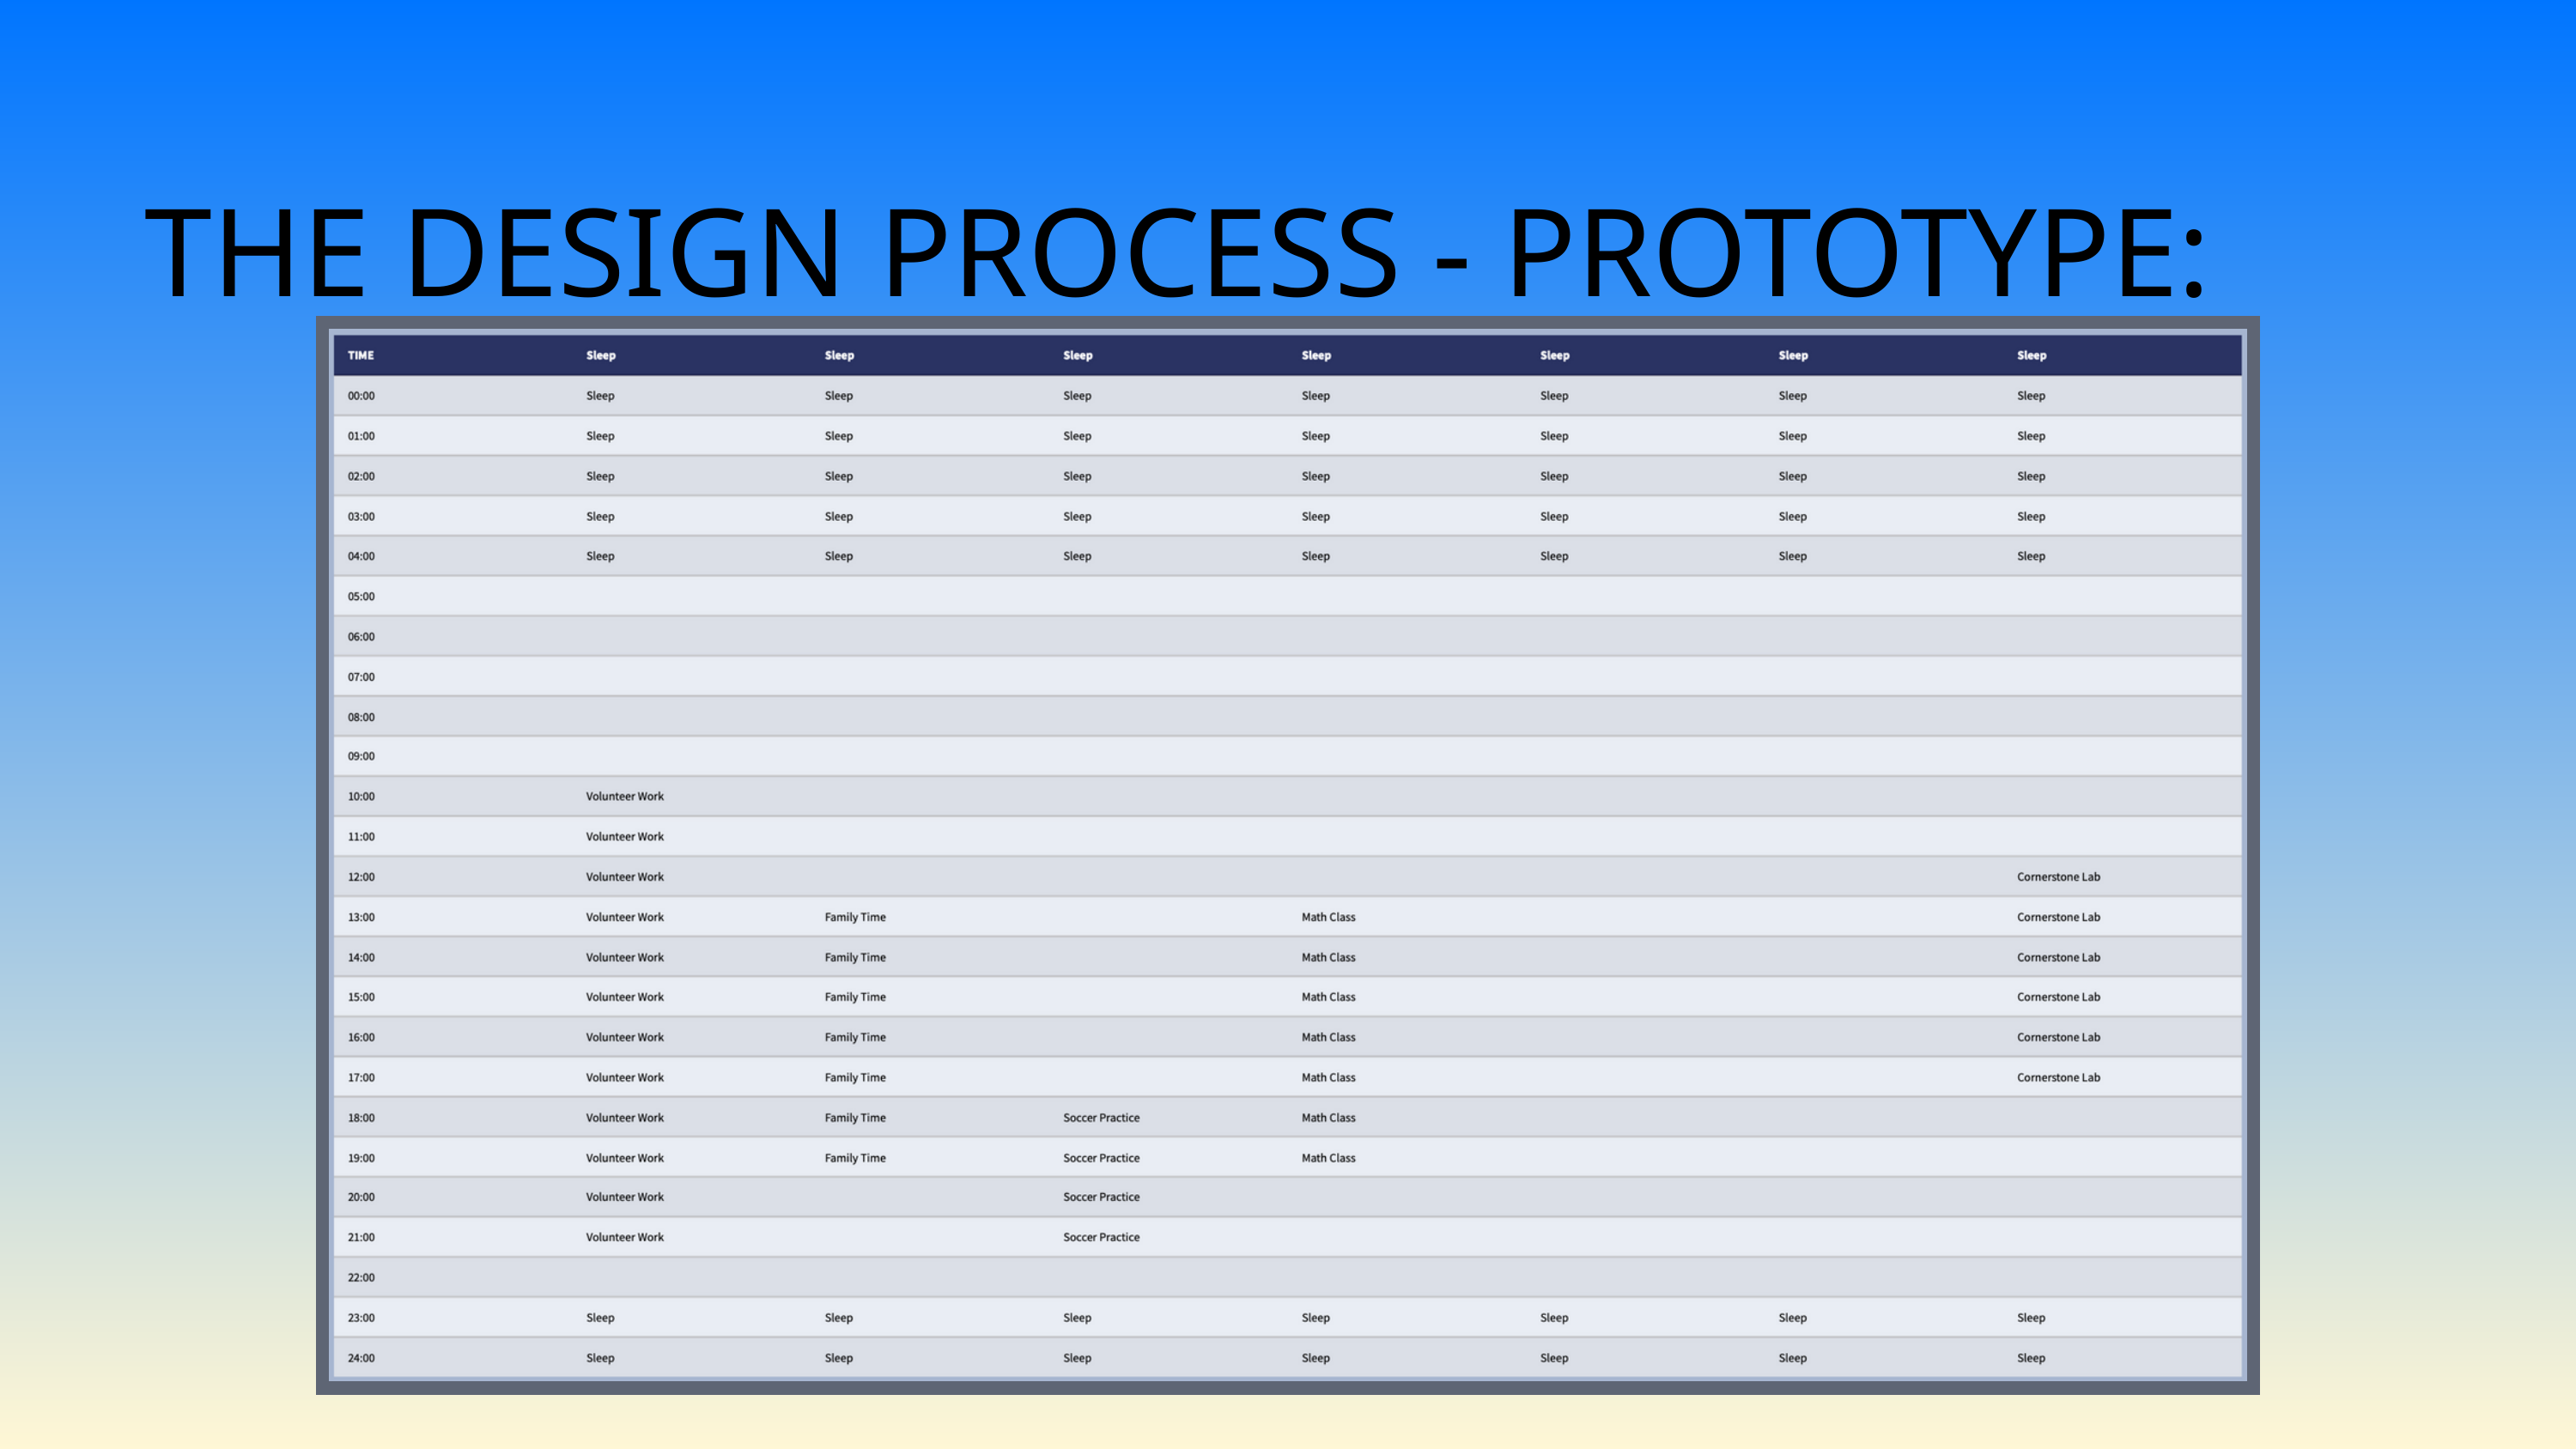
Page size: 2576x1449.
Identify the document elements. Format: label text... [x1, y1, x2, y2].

text_box [322, 322, 2254, 1389]
text_box THE DESIGN PROCESS - PROTOTYPE: [144, 180, 2485, 321]
